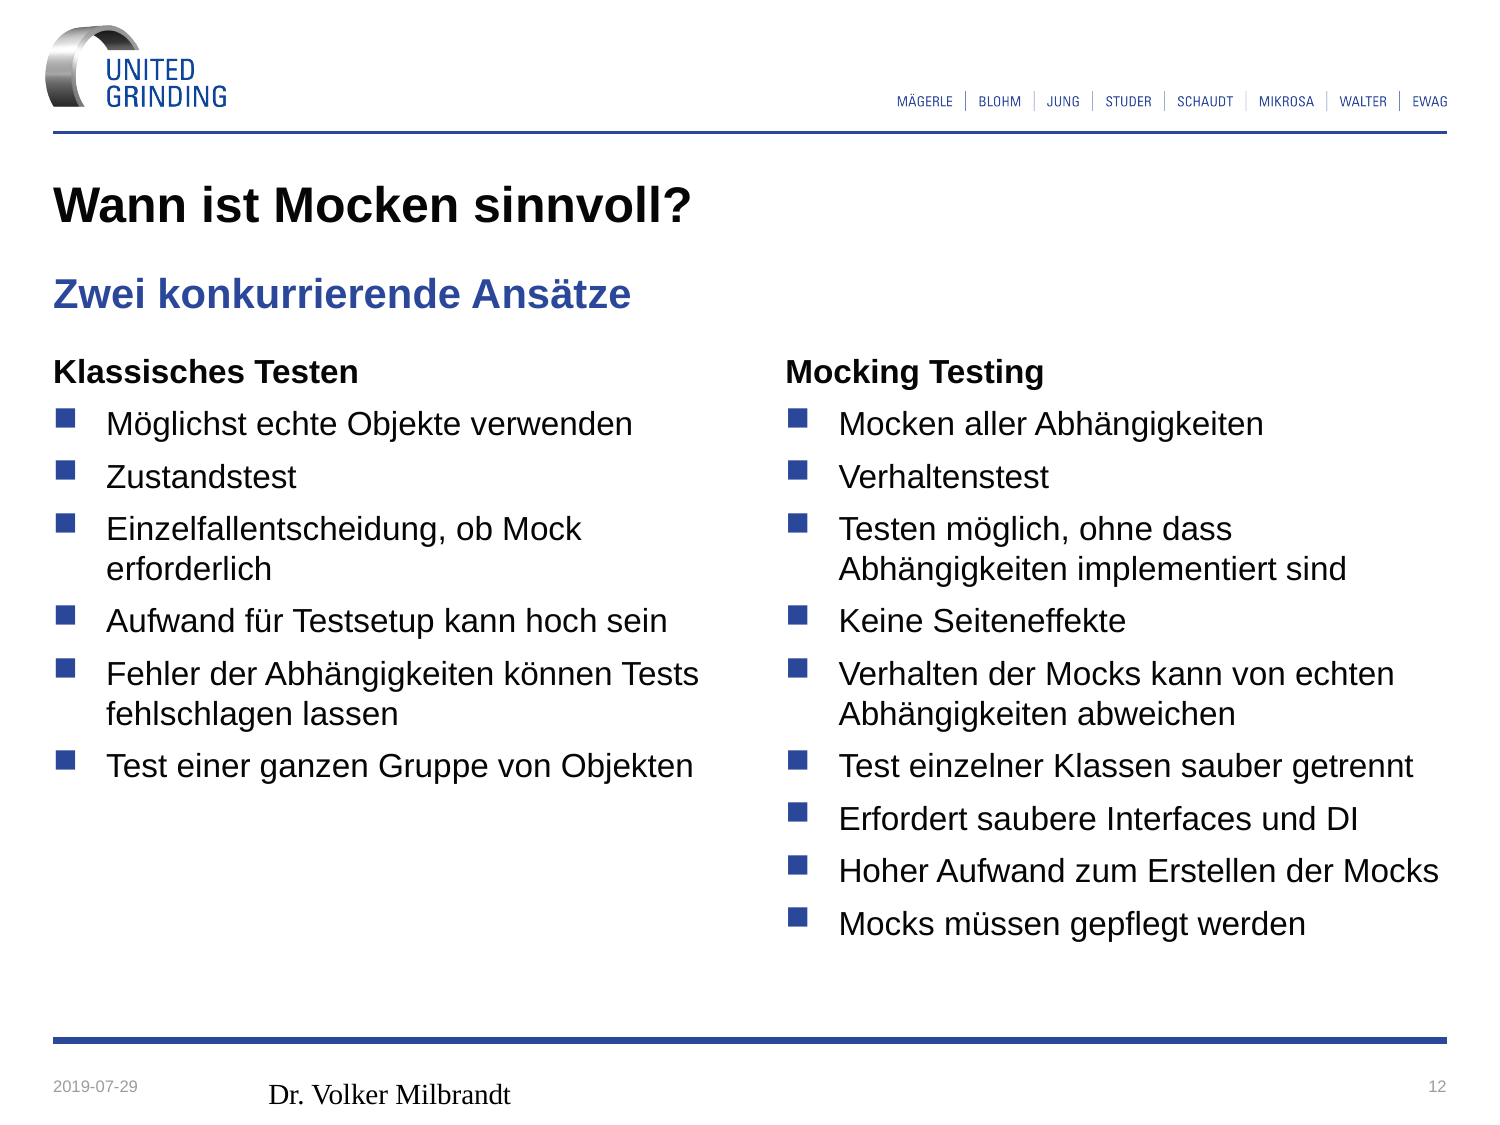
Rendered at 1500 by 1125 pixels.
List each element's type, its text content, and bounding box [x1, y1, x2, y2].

list Klassisches Testen Möglichst echte Objekte verwenden Zustandstest Einzelfallentscheidung, ob Mock erforderlich Aufwand für Testsetup kann hoch sein Fehler der Abhängigkeiten können Tests fehlschlagen lassen Test einer ganzen Gruppe von Objekten [53, 350, 715, 1024]
title Wann ist Mocken sinnvoll? [53, 172, 1447, 267]
footer Dr. Volker Milbrandt [153, 1070, 626, 1106]
picture [25, 6, 245, 126]
list Zwei konkurrierende Ansätze [53, 267, 1447, 318]
slide_number 12 [1340, 1070, 1447, 1106]
list Mocking Testing Mocken aller Abhängigkeiten Verhaltenstest Testen möglich, ohne dass Abhängigkeiten implementiert sind Keine Seiteneffekte Verhalten der Mocks kann von echten Abhängigkeiten abweichen Test einzelner Klassen sauber getrennt Erfordert saubere Interfaces und DI Hoher Aufwand zum Erstellen der Mocks Mocks müssen gepflegt werden [785, 350, 1447, 1024]
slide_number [53, 1070, 142, 1106]
picture [878, 71, 1466, 131]
